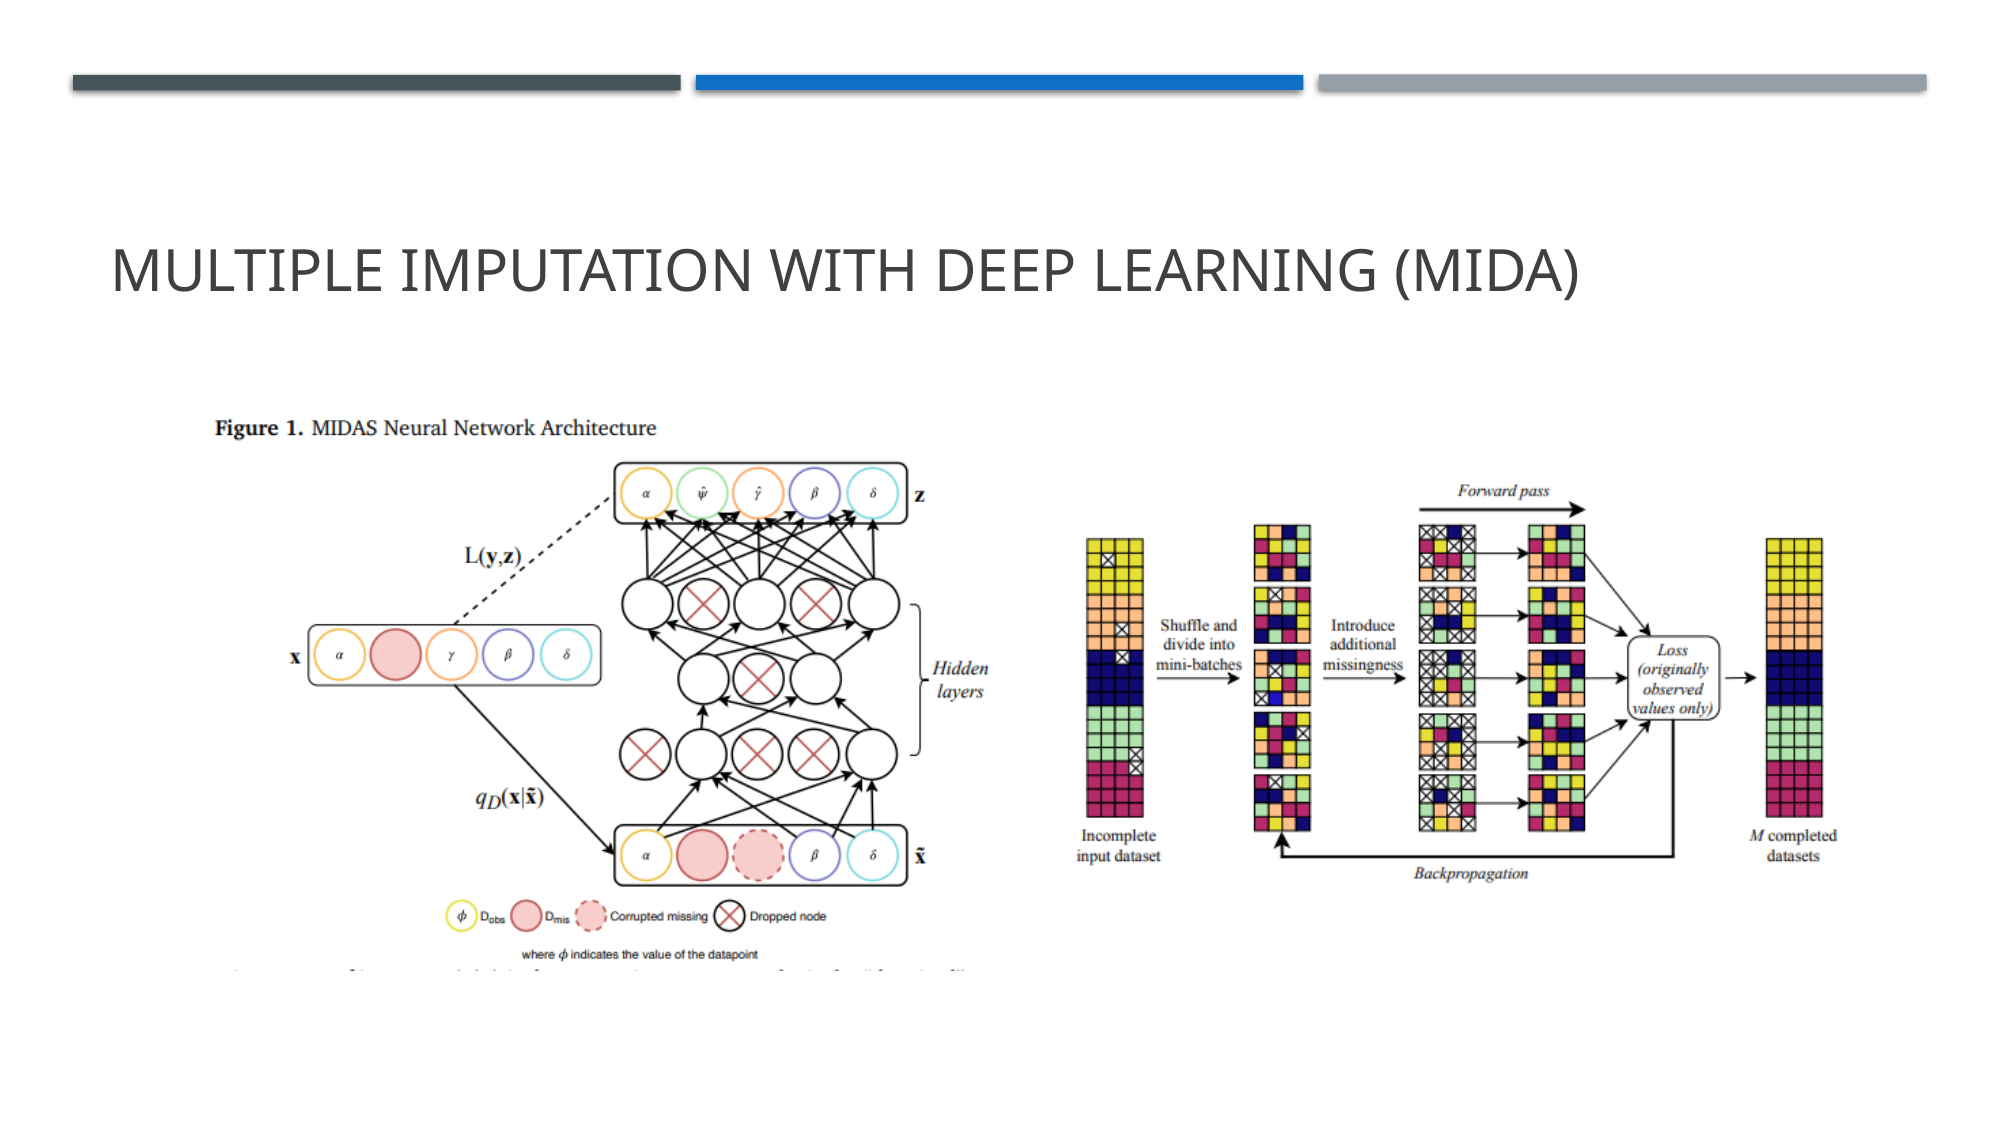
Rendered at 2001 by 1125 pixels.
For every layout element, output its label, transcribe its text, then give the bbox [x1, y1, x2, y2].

title Multiple imputation with deep learning (MIDA) [95, 115, 1905, 311]
picture [1039, 473, 1882, 903]
picture [203, 404, 1012, 972]
